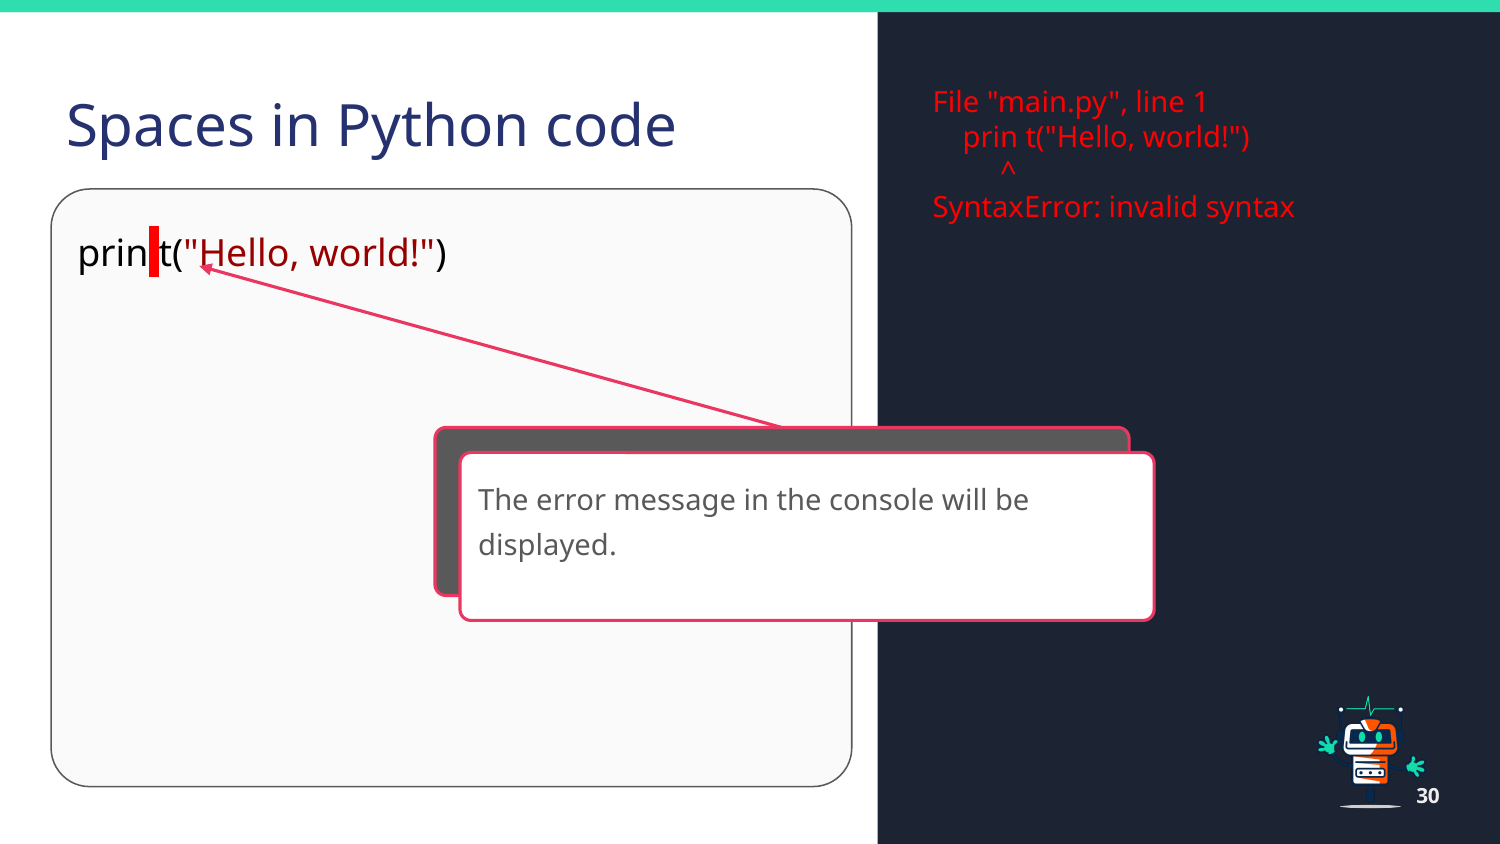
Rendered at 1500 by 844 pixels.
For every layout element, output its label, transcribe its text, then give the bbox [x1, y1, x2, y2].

text_box File "main.py", line 1 prin t("Hello, world!") ^ SyntaxError: invalid syntax [917, 68, 1455, 666]
text_box prin t("Hello, world!") [51, 188, 852, 787]
text_box The error message in the console will be displayed. [459, 452, 917, 621]
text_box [198, 265, 783, 428]
text_box [877, 13, 1500, 844]
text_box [1309, 687, 1456, 830]
title Spaces in Python code [51, 72, 852, 167]
text_box This will not work! [434, 427, 917, 596]
text_box [0, 0, 1500, 13]
